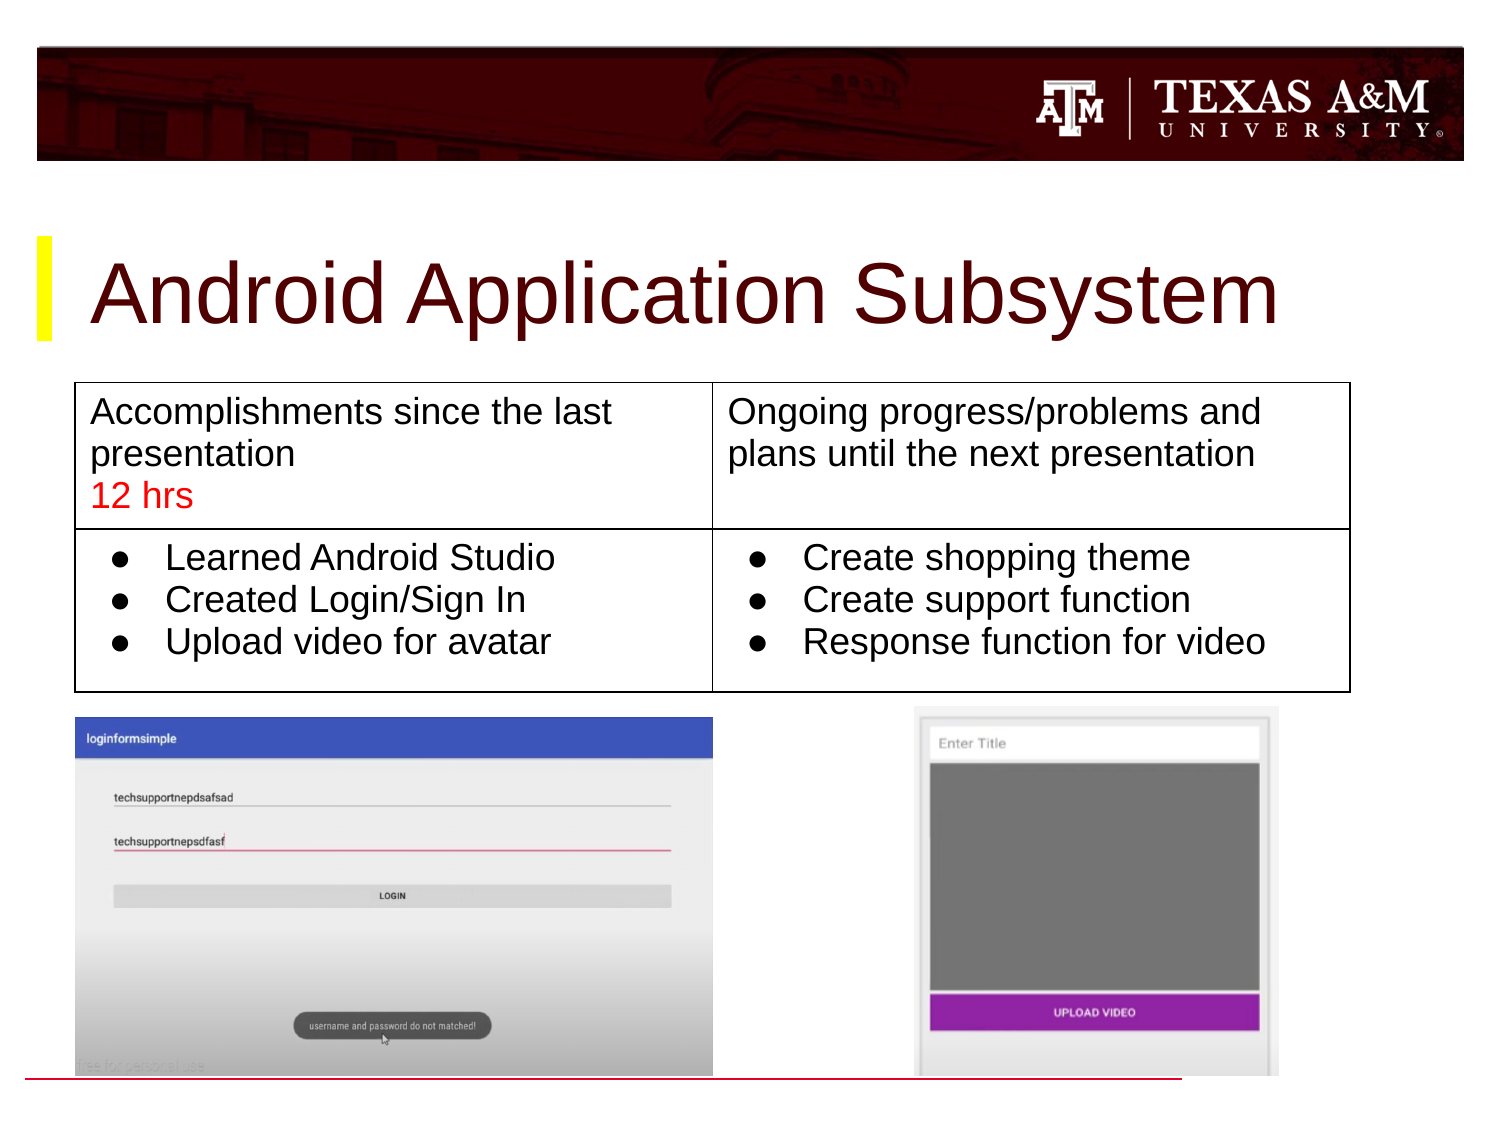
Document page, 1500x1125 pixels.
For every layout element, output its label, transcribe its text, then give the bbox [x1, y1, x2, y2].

table_header Ongoing progress/problems and plans until the next presentation [713, 383, 1349, 528]
table_cell Create shopping theme Create support function Response function for video [713, 530, 1349, 691]
picture [914, 705, 1279, 1077]
title Android Application Subsystem [75, 195, 1425, 383]
table_header Accomplishments since the last presentation 12 hrs [76, 383, 712, 528]
table_cell Learned Android Studio Created Login/Sign In Upload video for avatar [76, 530, 712, 691]
picture [37, 45, 1464, 161]
picture [74, 717, 713, 1077]
